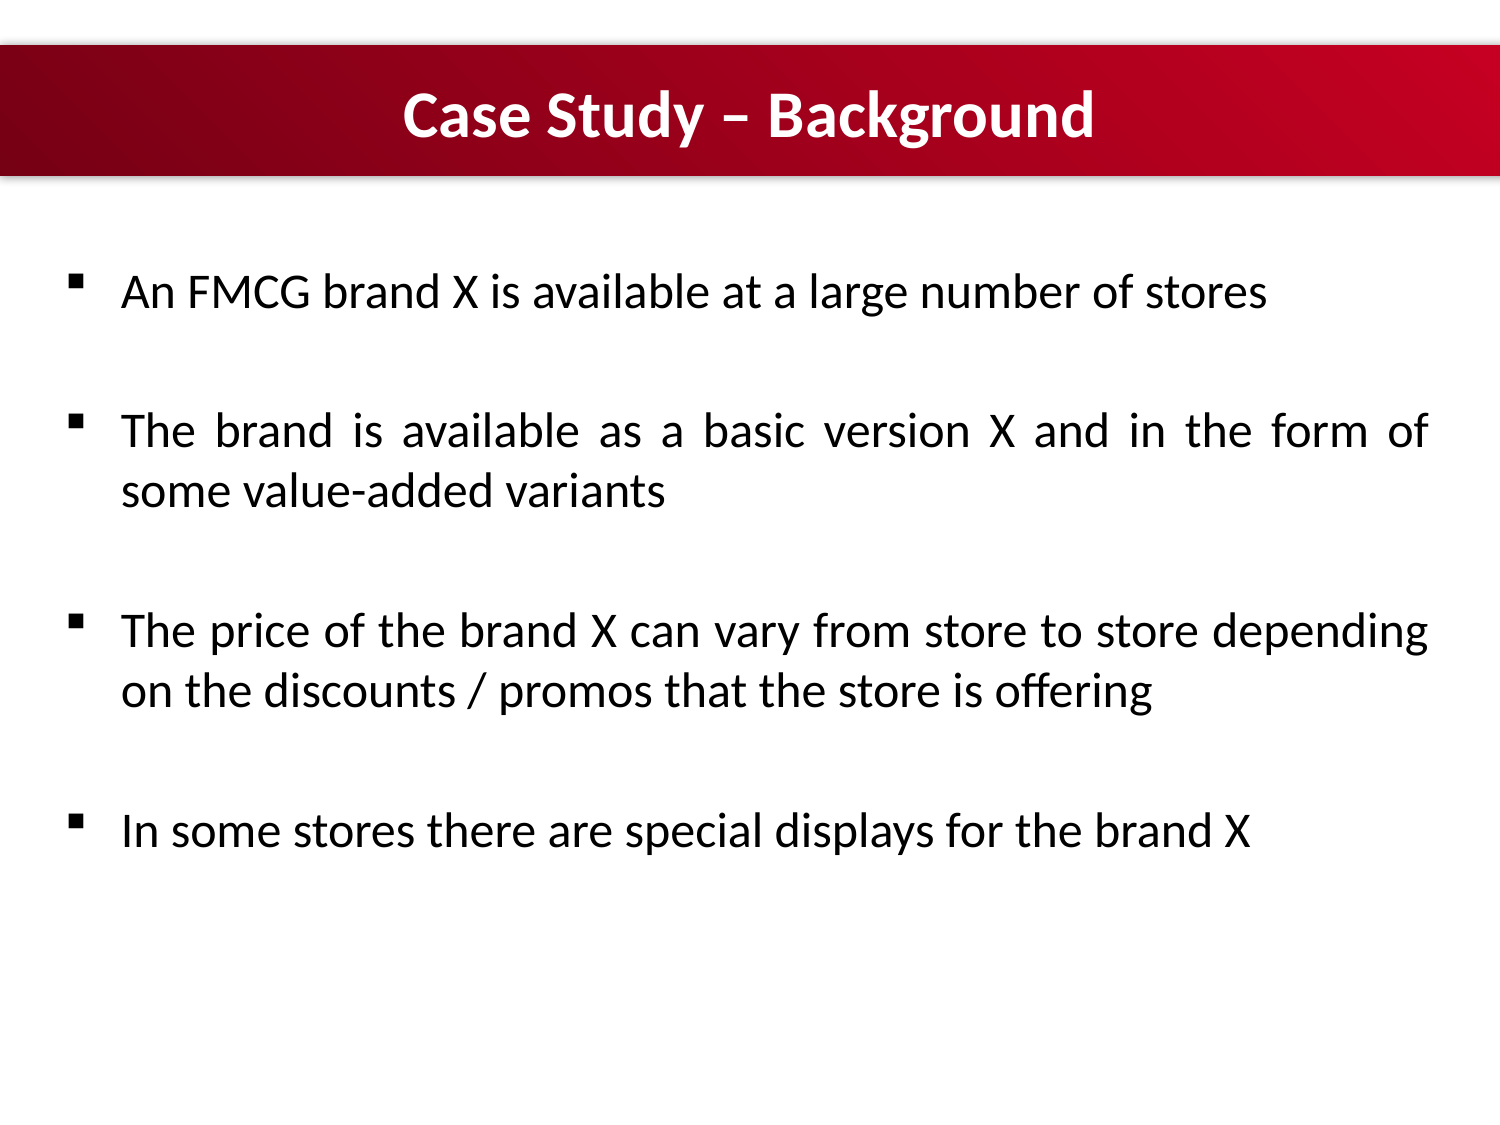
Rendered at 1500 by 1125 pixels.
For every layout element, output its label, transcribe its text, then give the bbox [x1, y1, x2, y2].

title Case Study – Background [0, 44, 1500, 177]
list An FMCG brand X is available at a large number of stores The brand is available as a basic version X and in the form of some value-added variants The price of the brand X can vary from store to store depending on the discounts / promos that the store is offering In some stores there are special displays for the brand X [49, 250, 1445, 1001]
